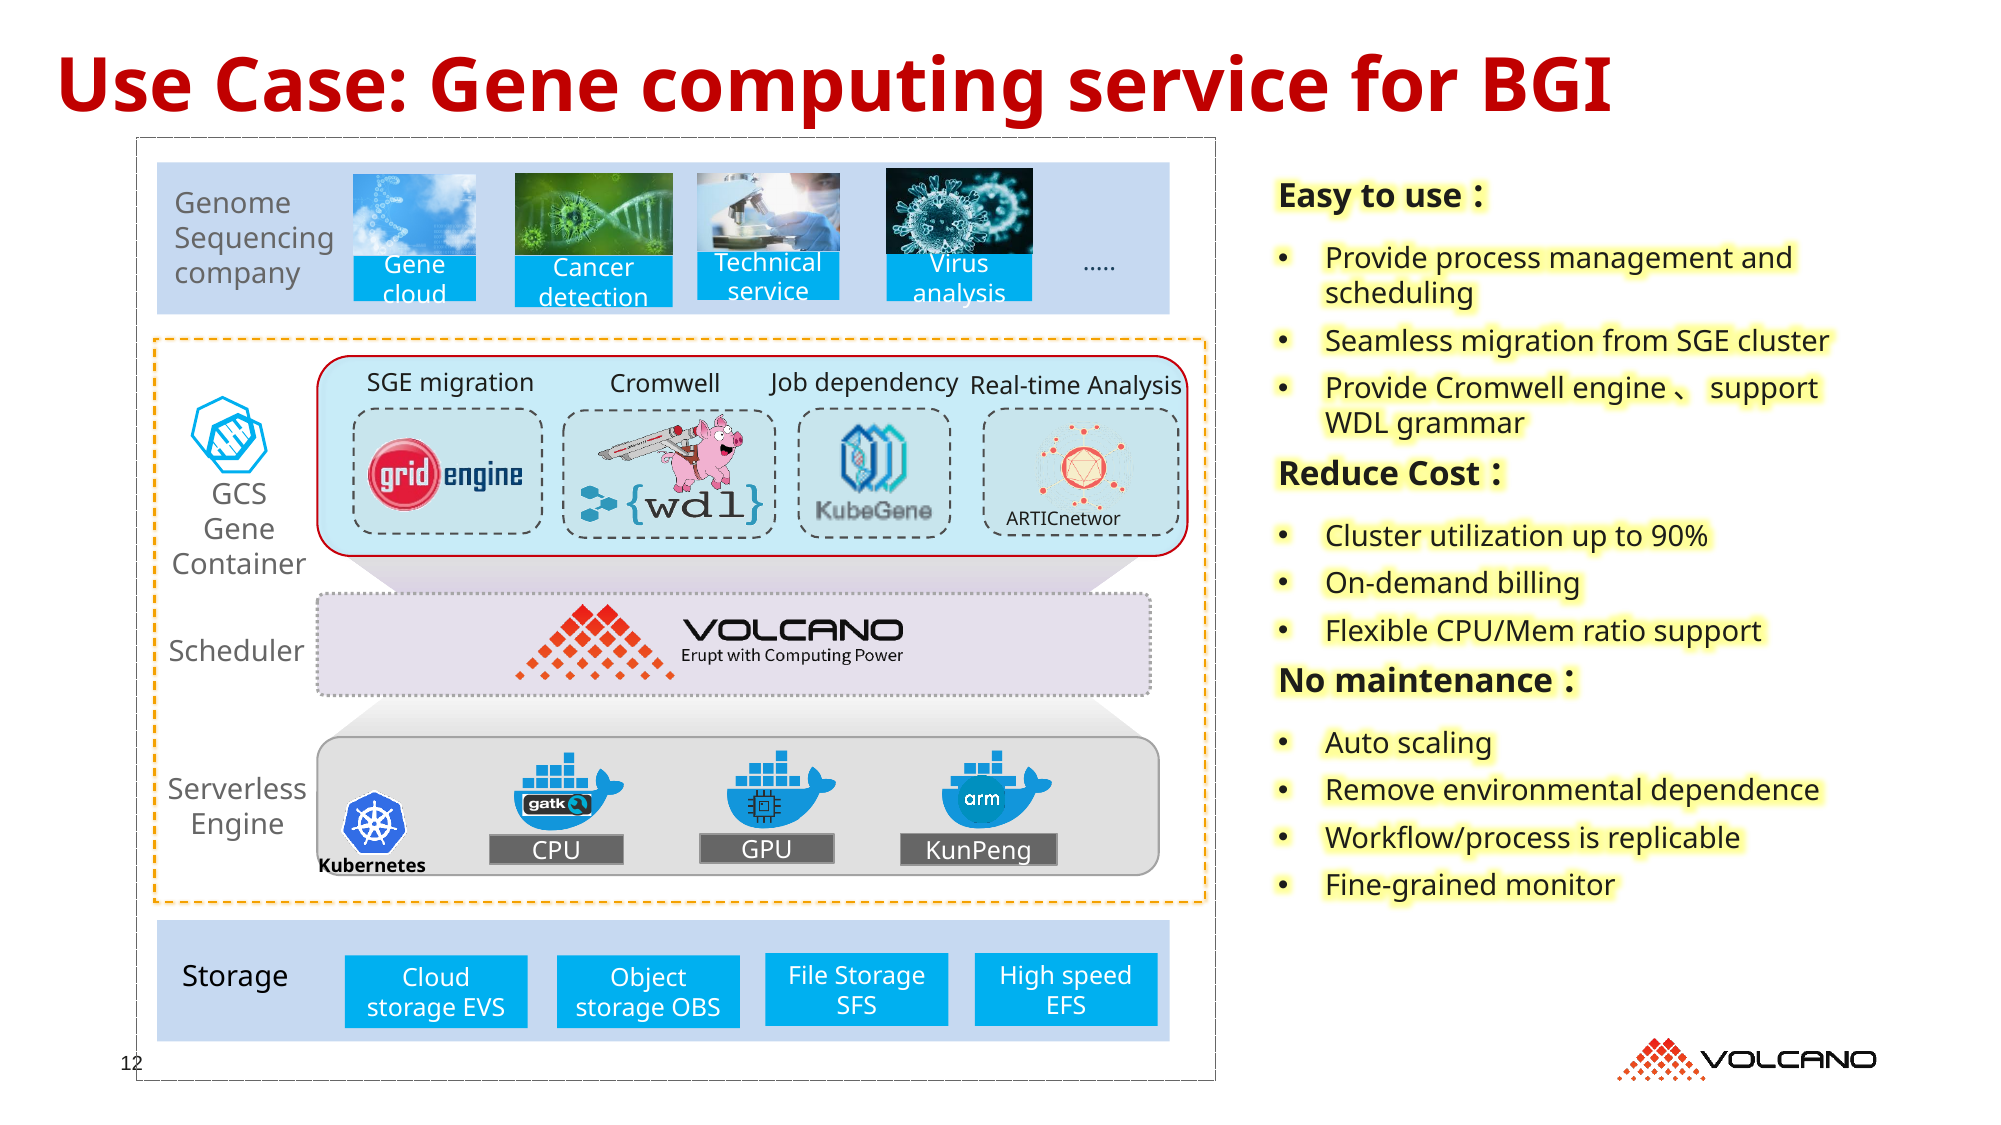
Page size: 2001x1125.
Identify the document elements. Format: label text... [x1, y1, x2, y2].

text_box Easy to use： Provide process management and scheduling Seamless migration from SGE cluster Provide Cromwell engine、support WDL grammar Reduce Cost： Cluster utilization up to 90% On-demand billing Flexible CPU/Mem ratio support No maintenance： Auto scaling Remove environmental dependence Workflow/process is replicable Fine-grained monitor [1263, 209, 1898, 909]
text_box Use Case: Gene computing service for BGI [41, 39, 1972, 209]
picture [1613, 1036, 1880, 1082]
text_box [135, 137, 1216, 1081]
